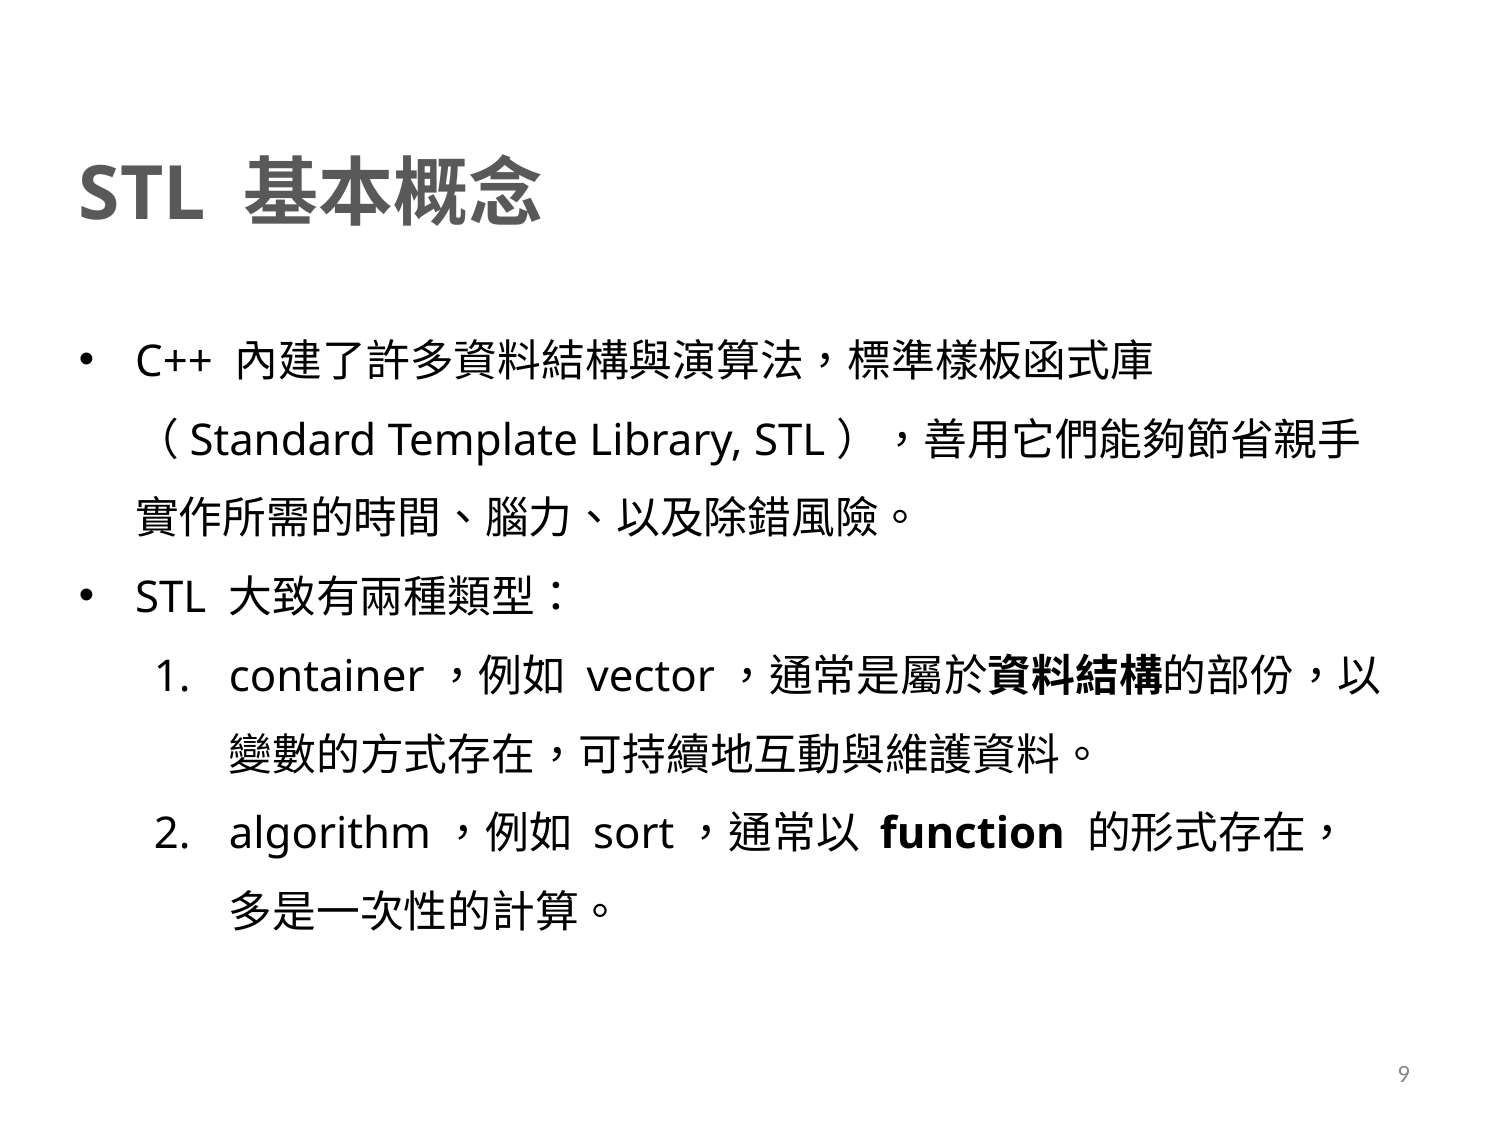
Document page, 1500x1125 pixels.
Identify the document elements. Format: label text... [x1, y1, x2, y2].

slide_number 9 [1074, 1042, 1425, 1103]
text_box STL 基本概念 [64, 92, 1414, 243]
text_box C++ 內建了許多資料結構與演算法，標準樣板函式庫（Standard Template Library, STL），善用它們能夠節省親手實作所需的時間、腦力、以及除錯風險。 STL 大致有兩種類型： container，例如 vector，通常是屬於資料結構的部份，以變數的方式存在，可持續地互動與維護資料。 algorithm，例如 sort，通常以 function 的形式存在，多是一次性的計算。 [64, 299, 1402, 944]
